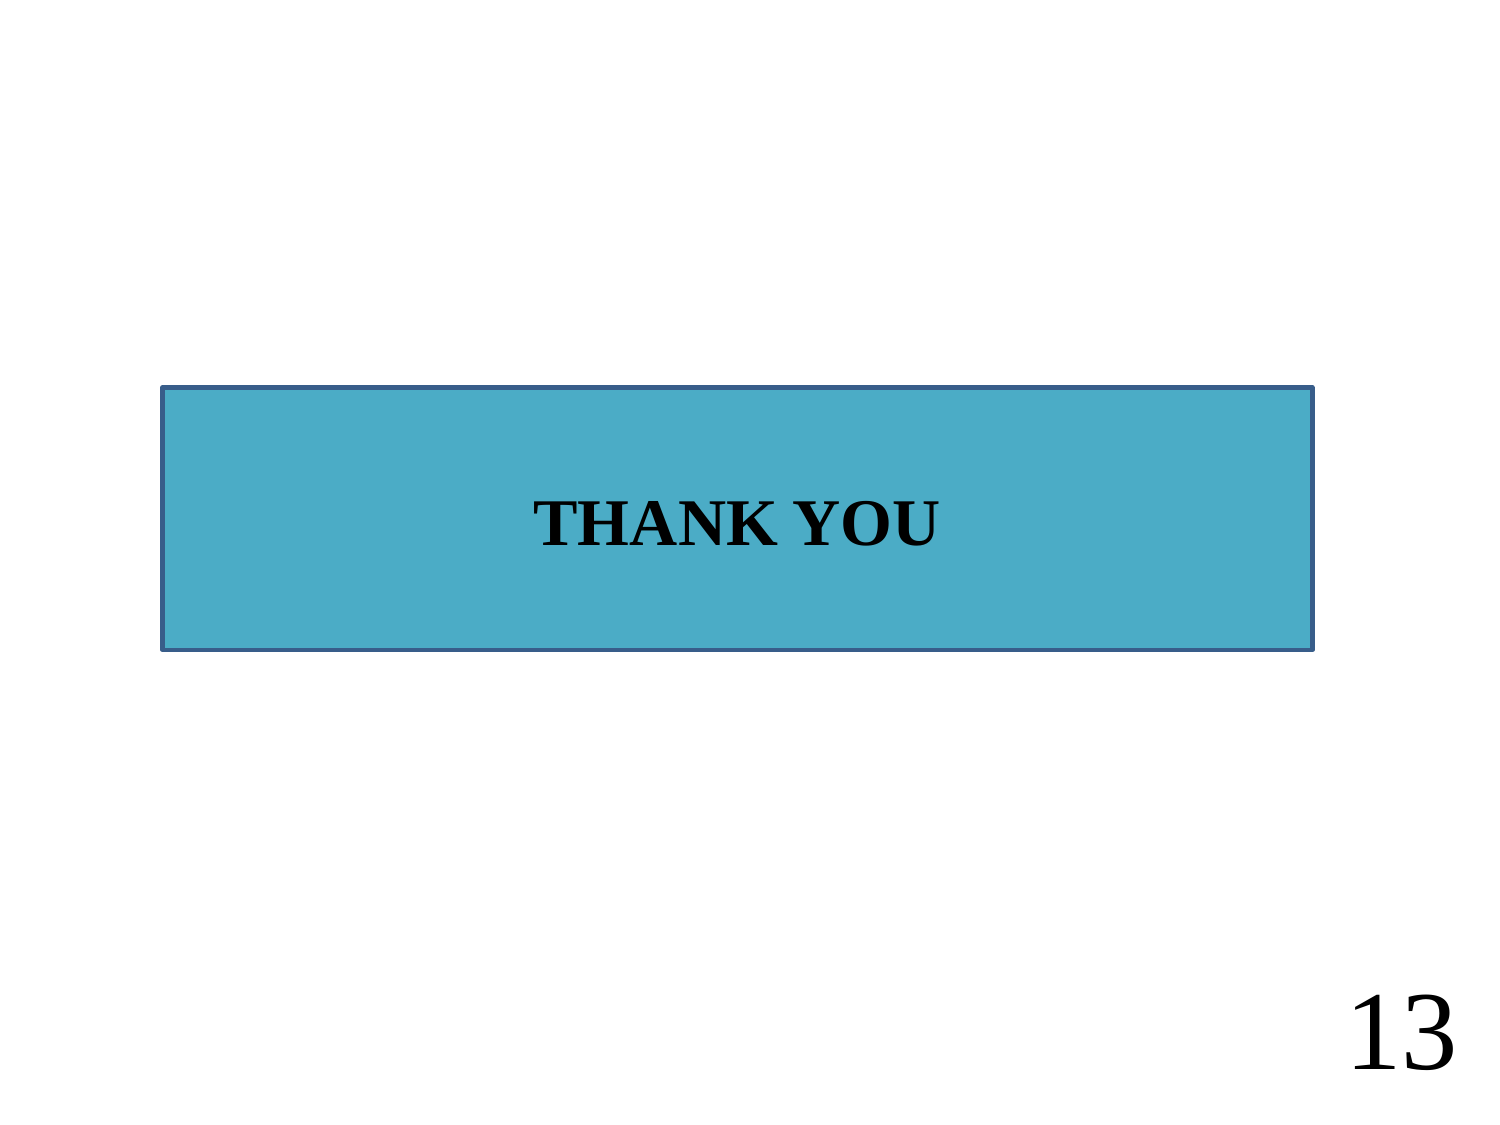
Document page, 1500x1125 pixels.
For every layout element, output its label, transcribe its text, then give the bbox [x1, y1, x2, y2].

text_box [162, 387, 1313, 651]
text_box 13 [1312, 949, 1491, 1100]
